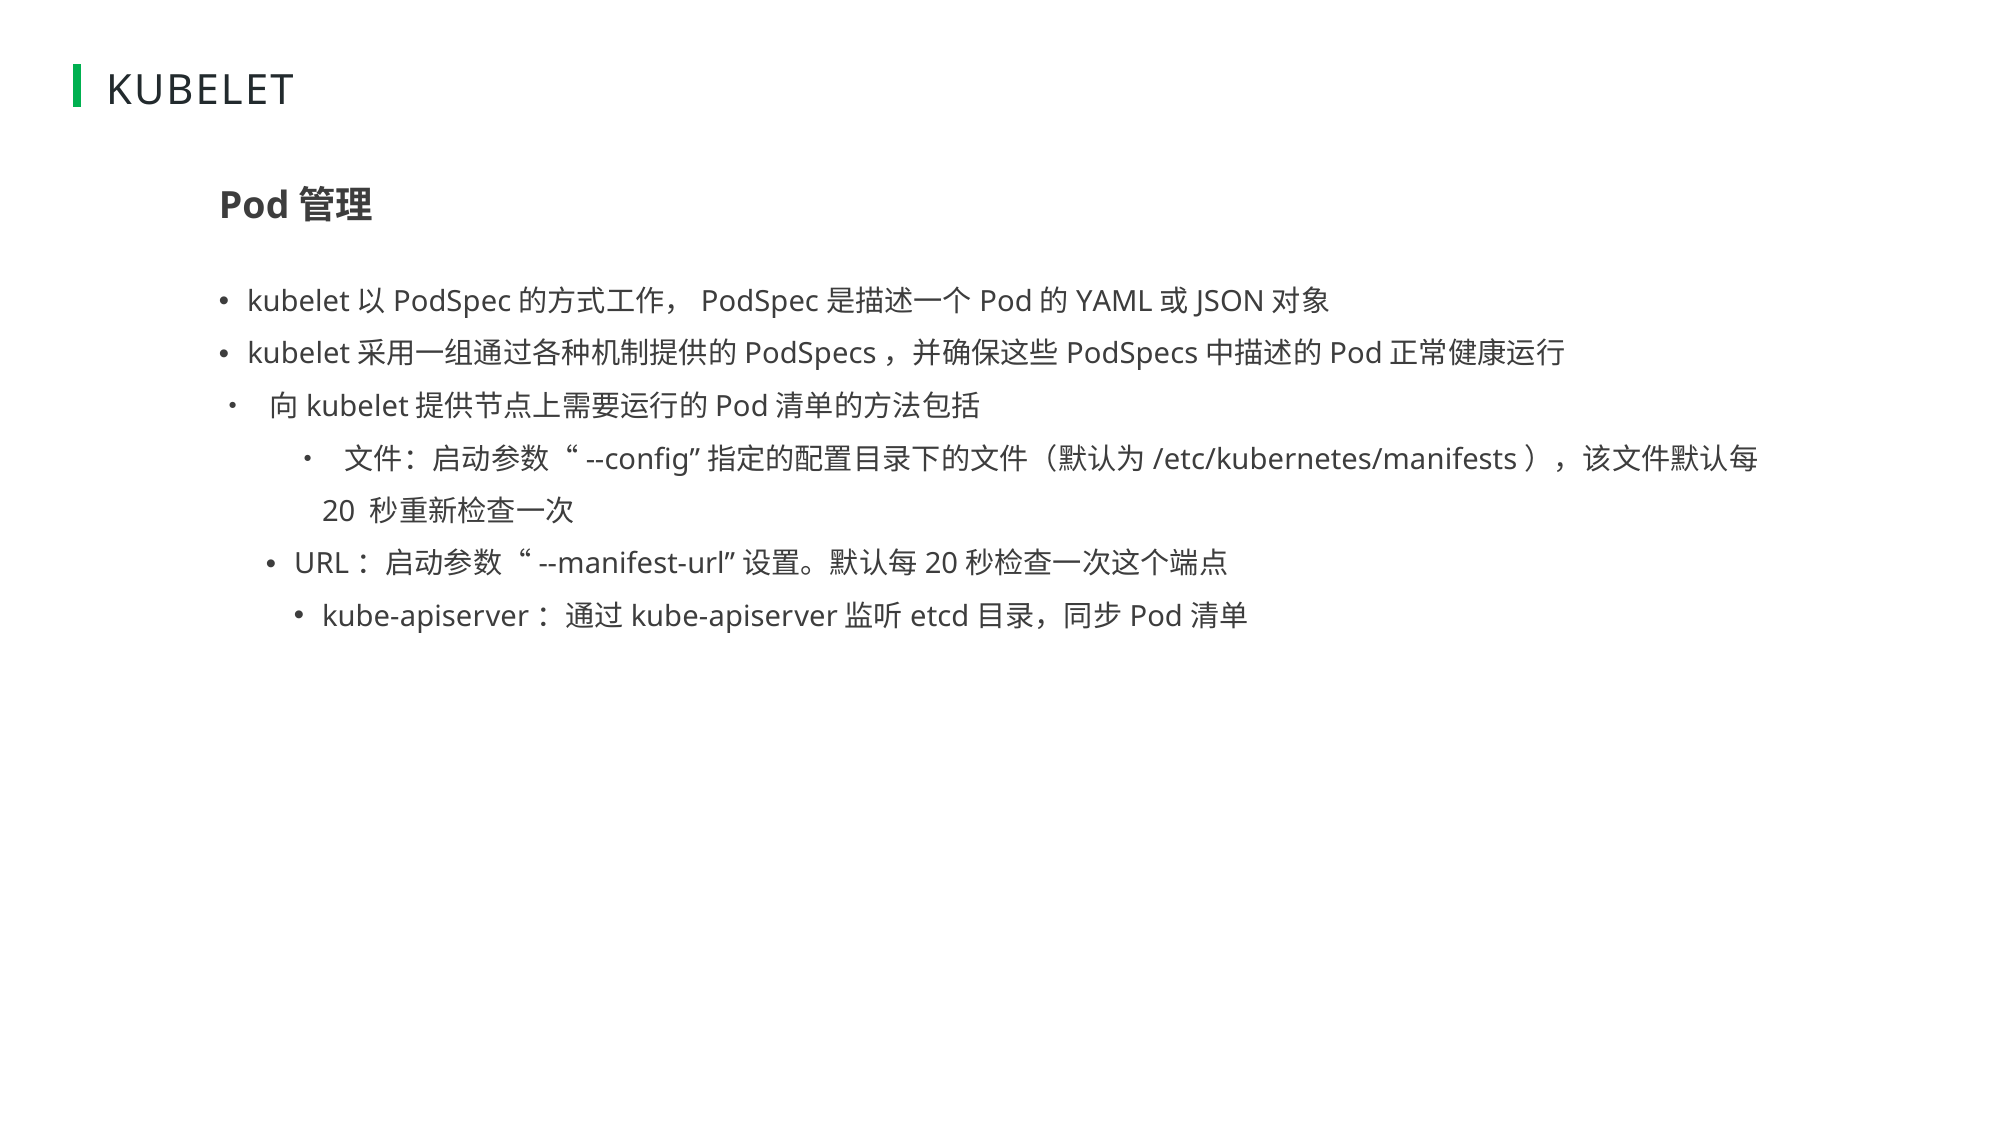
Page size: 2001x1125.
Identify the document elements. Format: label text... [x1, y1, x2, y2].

title KUBELET [104, 63, 1896, 252]
text_box Pod管理 kubelet以PodSpec的方式工作，PodSpec是描述一个Pod的YAML或JSON对象 • kubelet采用一组通过各种机制提供的PodSpecs，并确保这些PodSpecs中描述的Pod正常健康运行 • 向kubelet提供节点上需要运行的Pod清单的方法包括 • 文件：启动参数“--config”指定的配置目录下的文件（默认为/etc/kubernetes/manifests），该文件默认每20 秒重新检查一次 • URL：启动参数“--manifest-url”设置。默认每20秒检查一次这个端点 kube-apiserver：通过kube-apiserver监听etcd目录，同步Pod清单 [216, 181, 1774, 632]
